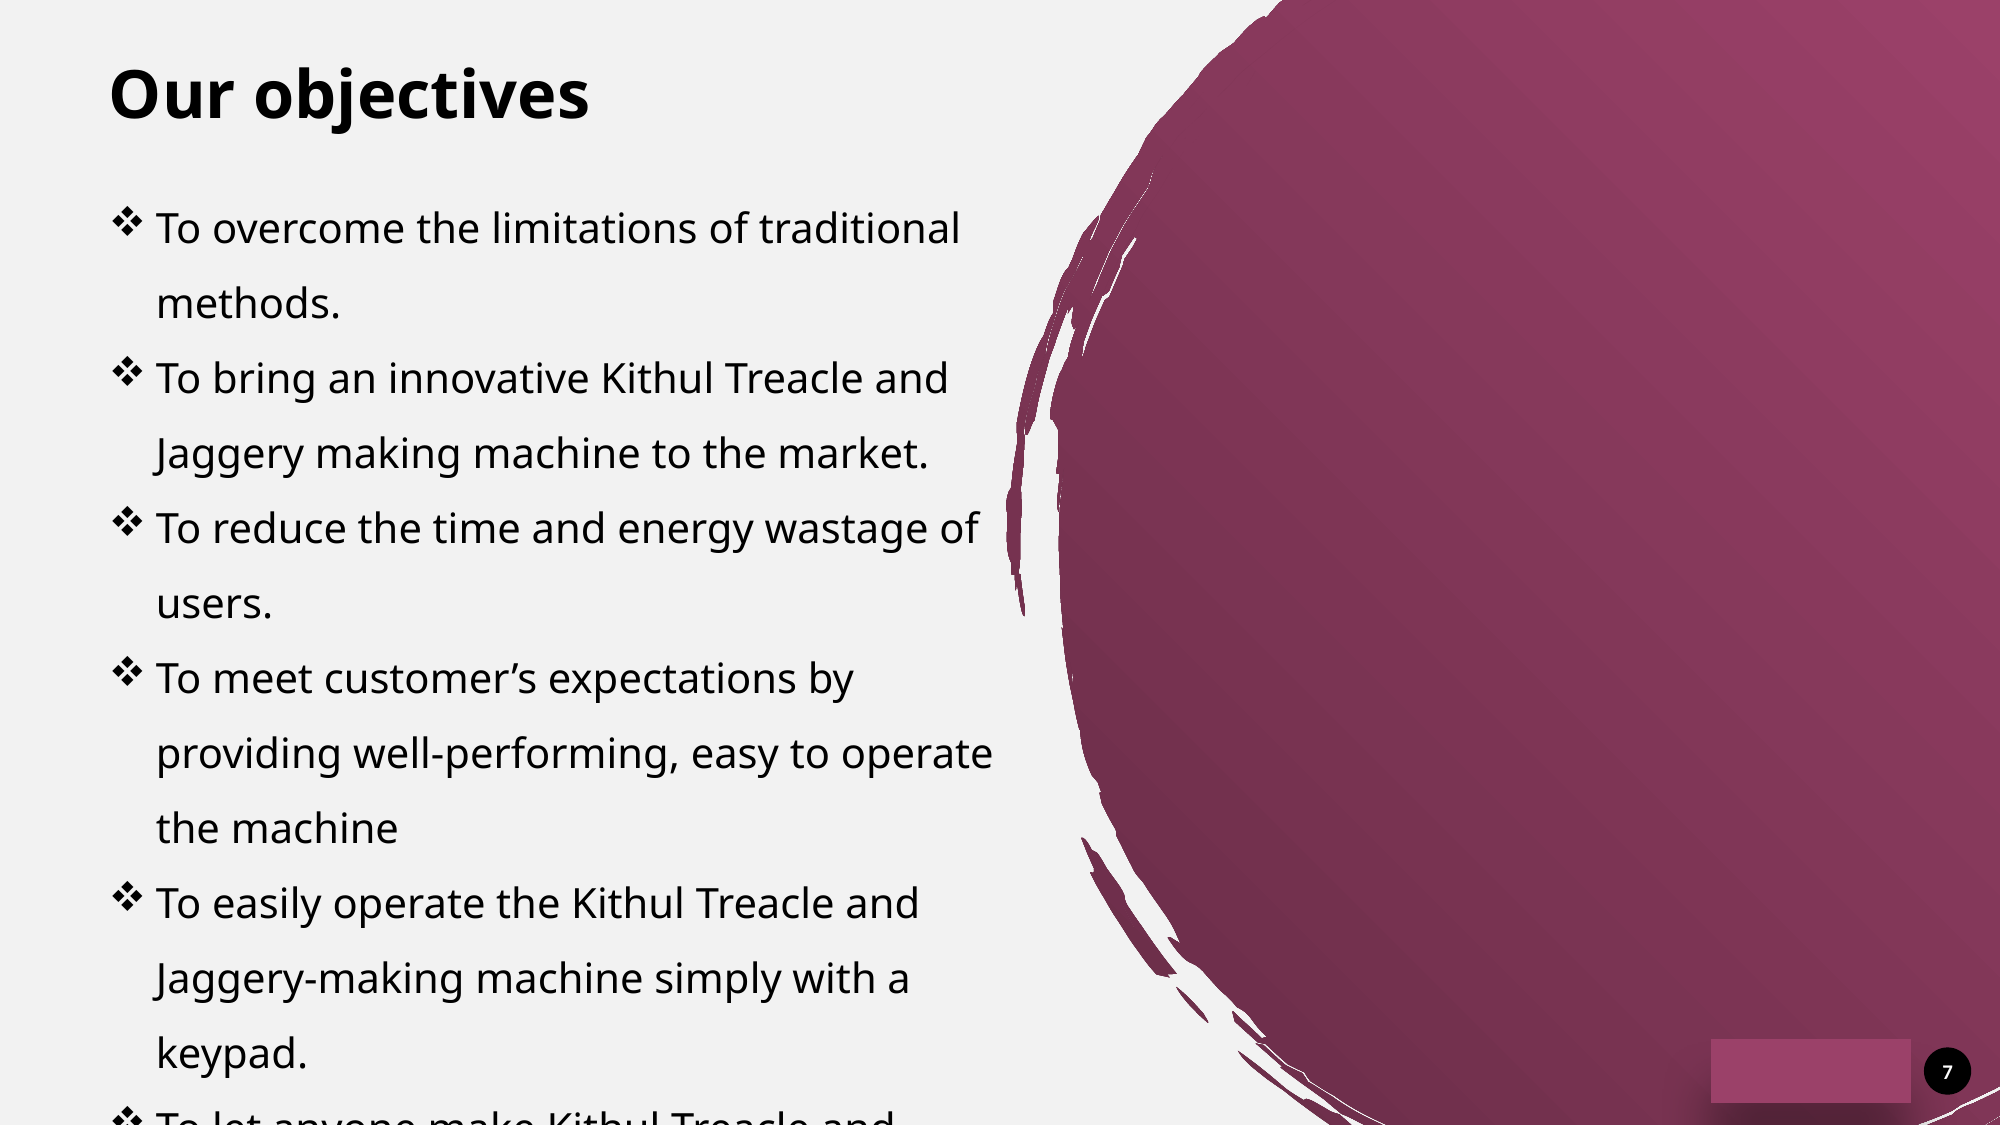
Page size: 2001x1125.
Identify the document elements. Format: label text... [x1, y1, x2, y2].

text_box Our objectives To overcome the limitations of traditional methods. To bring an innovative Kithul Treacle and Jaggery making machine to the market. To reduce the time and energy wastage of users. To meet customer’s expectations by providing well-performing, easy to operate the machine To easily operate the Kithul Treacle and Jaggery-making machine simply with a keypad. To let anyone make Kithul Treacle and Jaggery at home easily. [94, 44, 1039, 1125]
text_box [1710, 1038, 1912, 1104]
slide_number 7 [1924, 1047, 1972, 1095]
